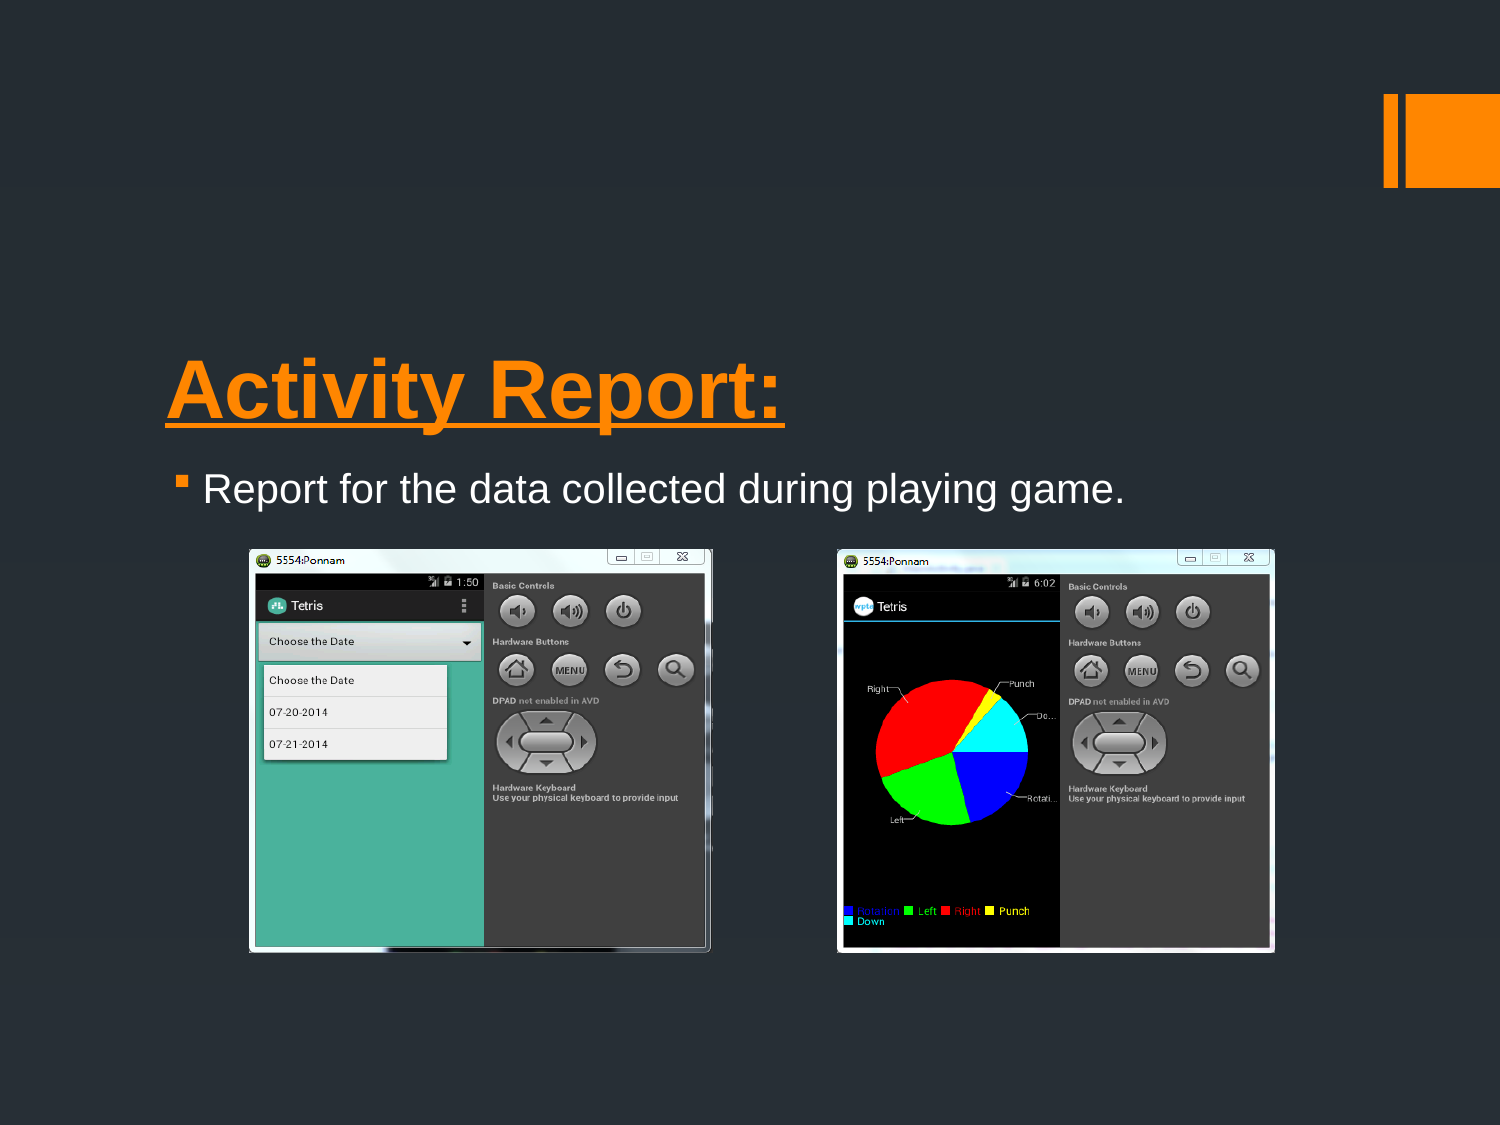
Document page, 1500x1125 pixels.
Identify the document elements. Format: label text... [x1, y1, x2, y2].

picture [249, 549, 713, 953]
title Activity Report: [150, 253, 1350, 443]
list Report for the data collected during playing game. [150, 454, 1350, 1035]
picture [836, 549, 1276, 953]
